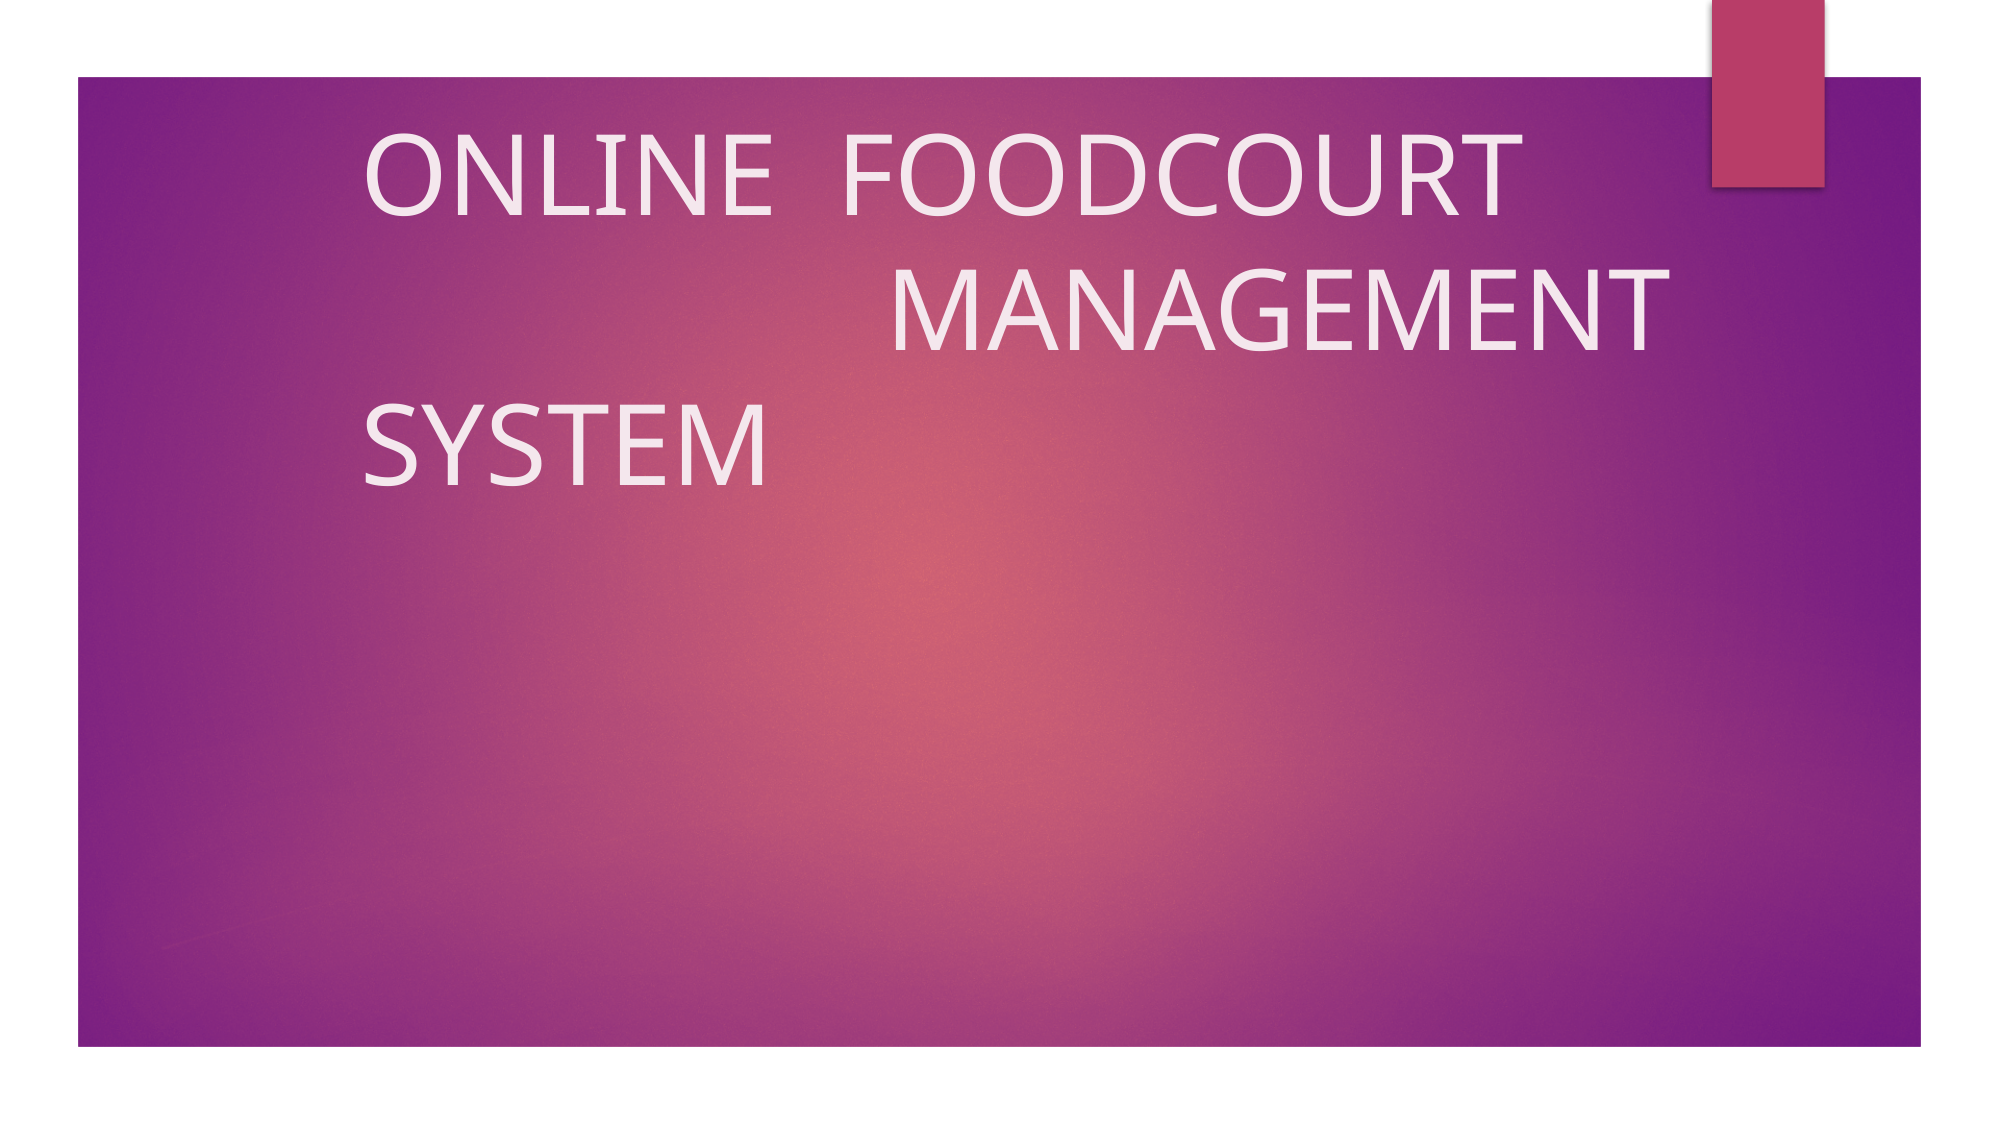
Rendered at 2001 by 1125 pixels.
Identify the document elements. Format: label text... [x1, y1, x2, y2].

title ONLINE FOODCOURT MANAGEMENT SYSTEM [345, 267, 1925, 516]
